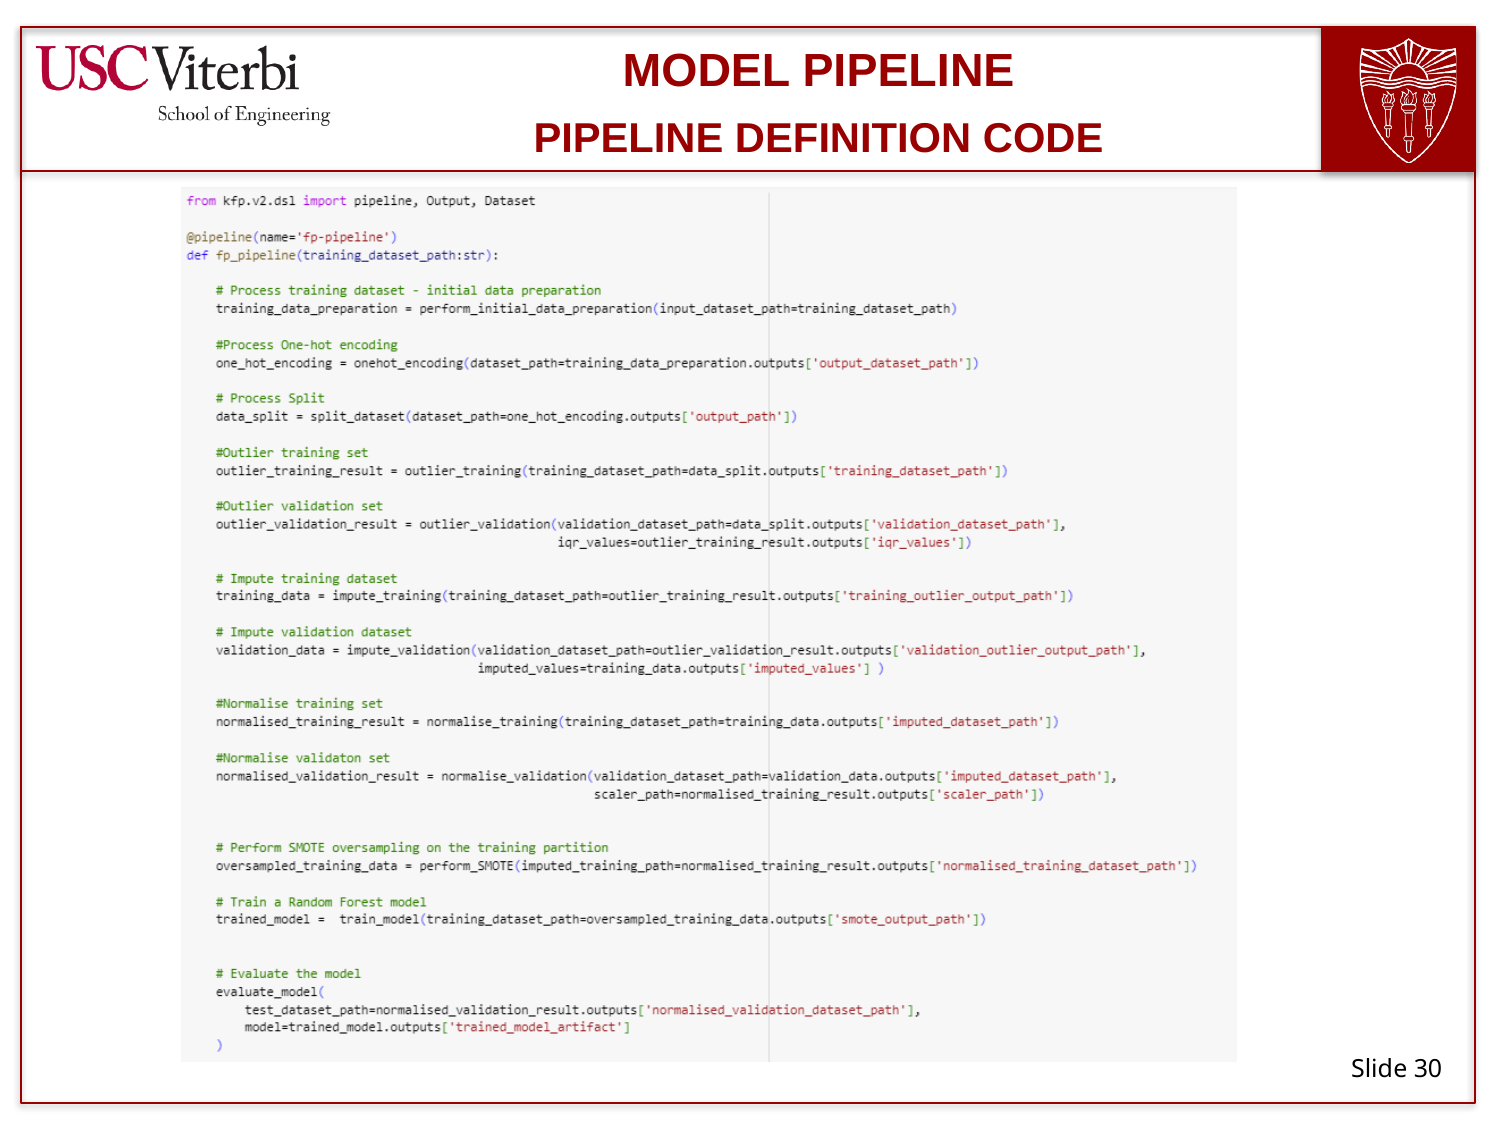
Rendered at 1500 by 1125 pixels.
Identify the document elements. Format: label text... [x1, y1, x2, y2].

picture [181, 187, 1237, 1062]
list Pipeline Definition Code [333, 103, 1304, 165]
title Model Pipeline [333, 33, 1304, 103]
